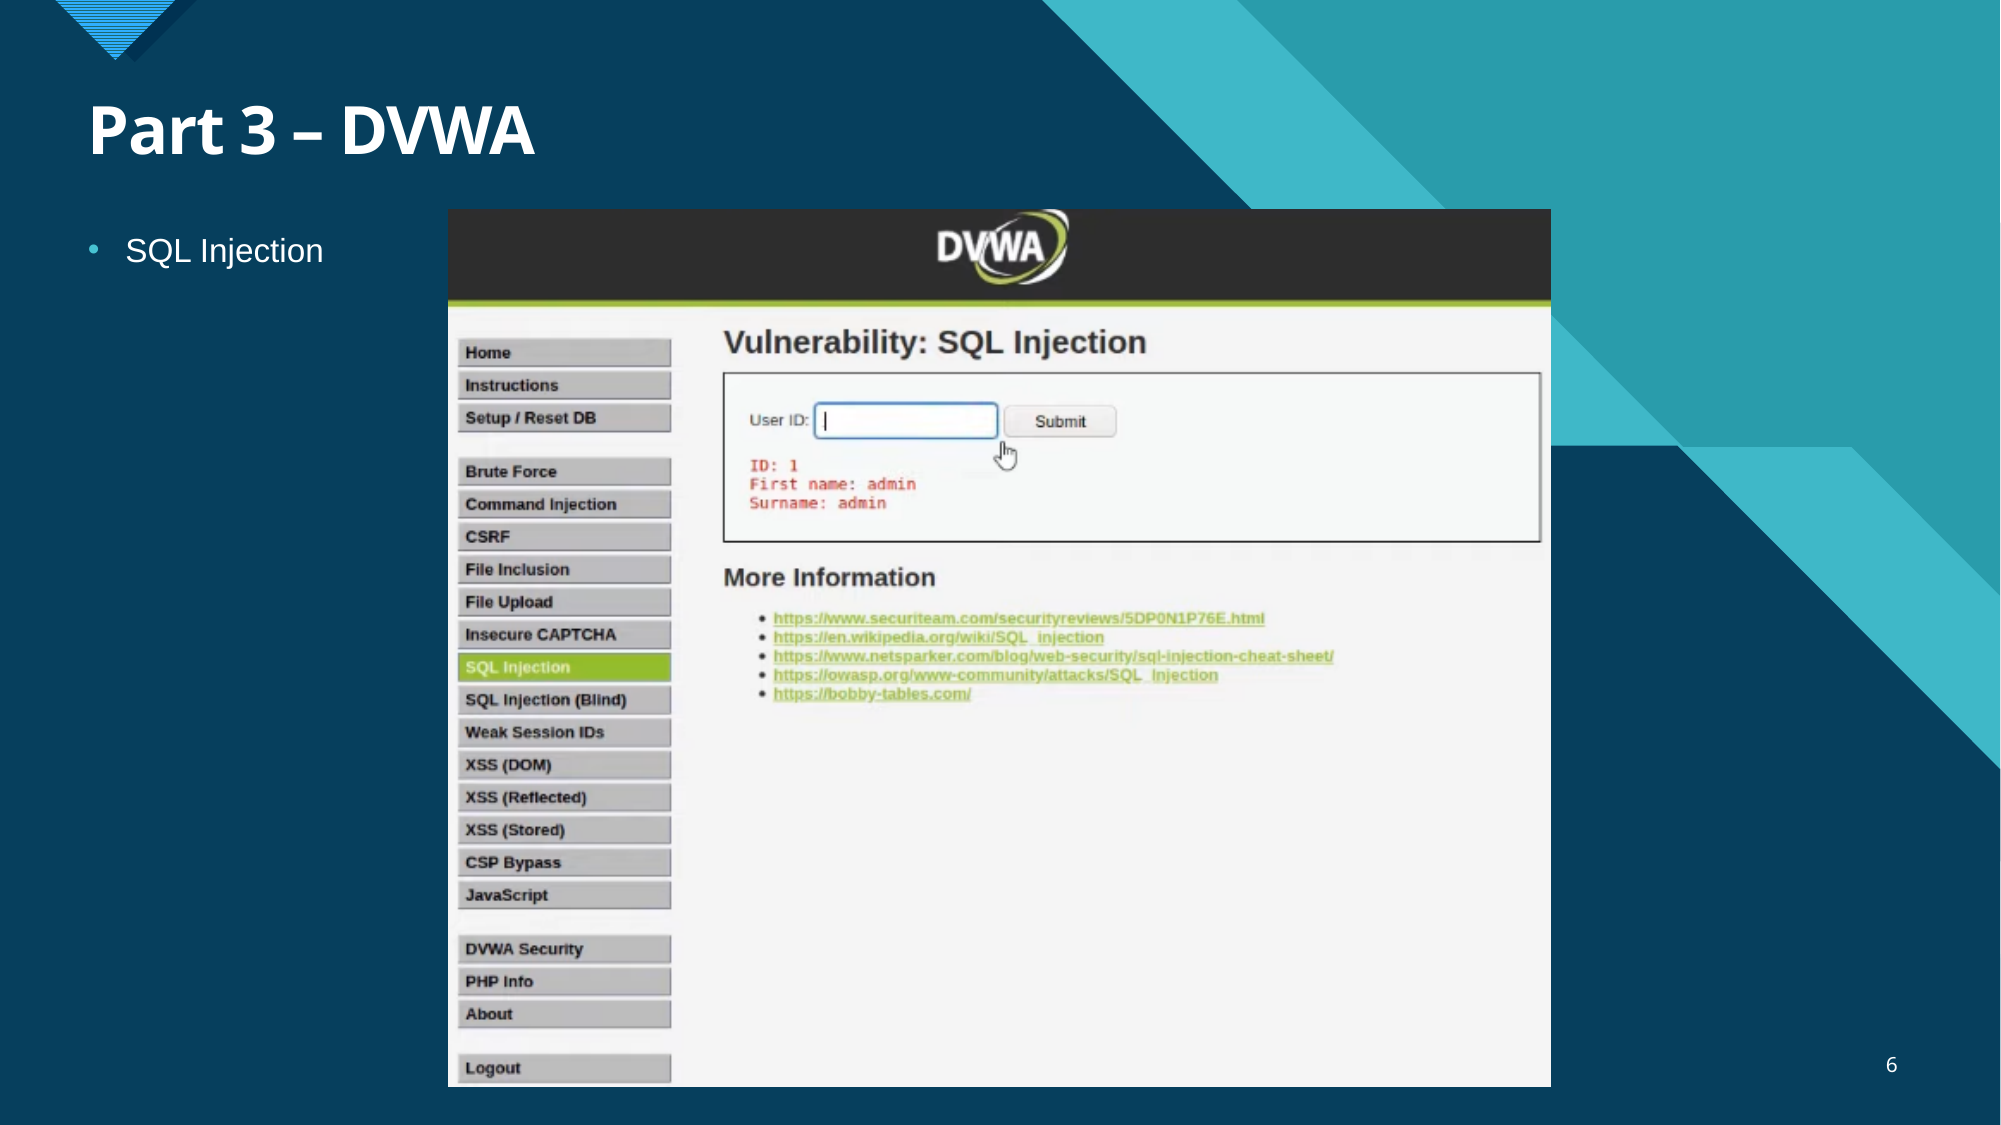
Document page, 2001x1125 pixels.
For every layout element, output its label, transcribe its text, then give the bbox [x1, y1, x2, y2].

list SQL Injection [72, 221, 448, 416]
slide_number 6 [1845, 1035, 1913, 1096]
title Part 3 – DVWA [72, 89, 1913, 177]
picture [449, 208, 1551, 1086]
